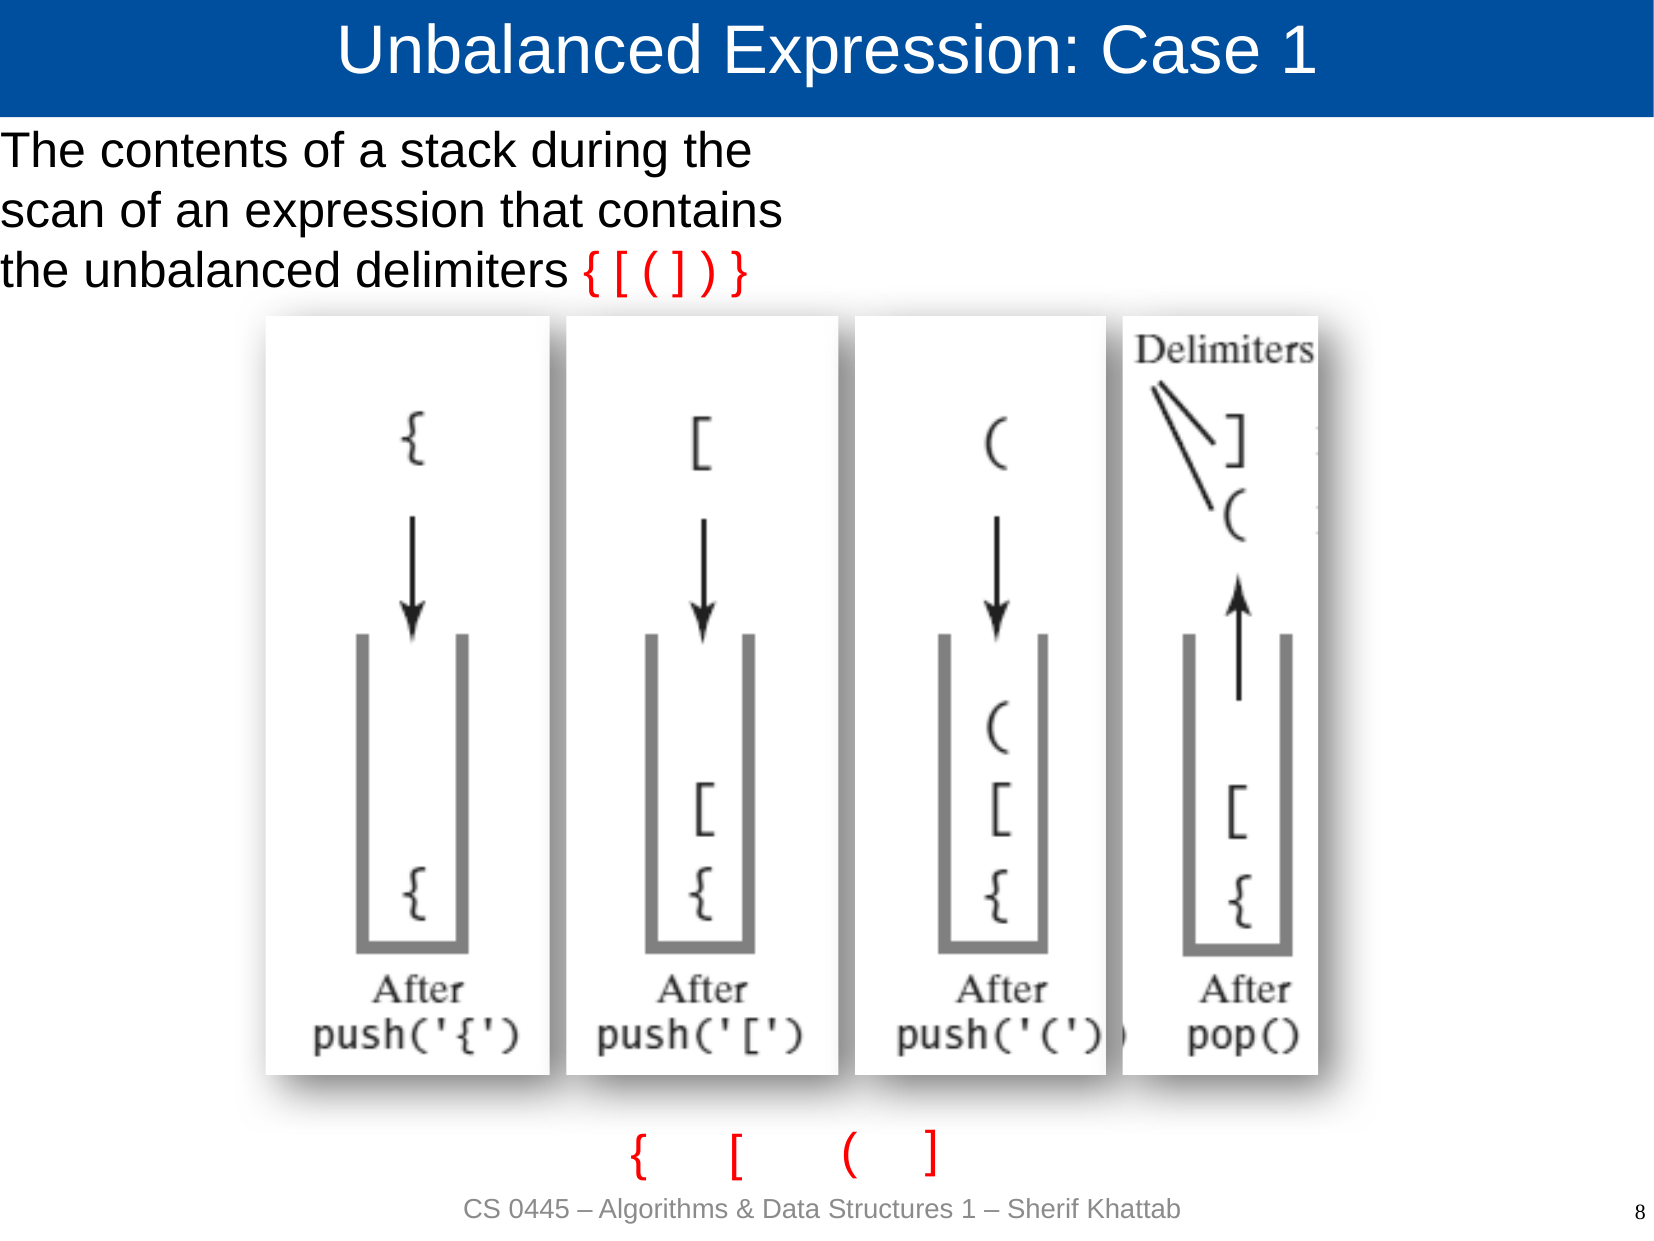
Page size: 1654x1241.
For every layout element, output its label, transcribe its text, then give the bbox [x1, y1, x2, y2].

text_box { [615, 1129, 713, 1186]
picture [566, 315, 839, 1076]
slide_number 8 [1265, 1198, 1647, 1241]
title Unbalanced Expression: Case 1 [0, 0, 1654, 117]
text_box ( [812, 1128, 1008, 1185]
list The contents of a stack during the scan of an expression that contains the unbalanced delimiters { [ ( ] ) } [0, 117, 1654, 1195]
text_box ] [910, 1126, 1106, 1183]
footer CS 0445 – Algorithms & Data Structures 1 – Sherif Khattab [407, 1190, 1238, 1241]
picture [1122, 315, 1319, 1076]
text_box [ [713, 1129, 910, 1186]
picture [265, 315, 550, 1076]
picture [854, 315, 1107, 1076]
